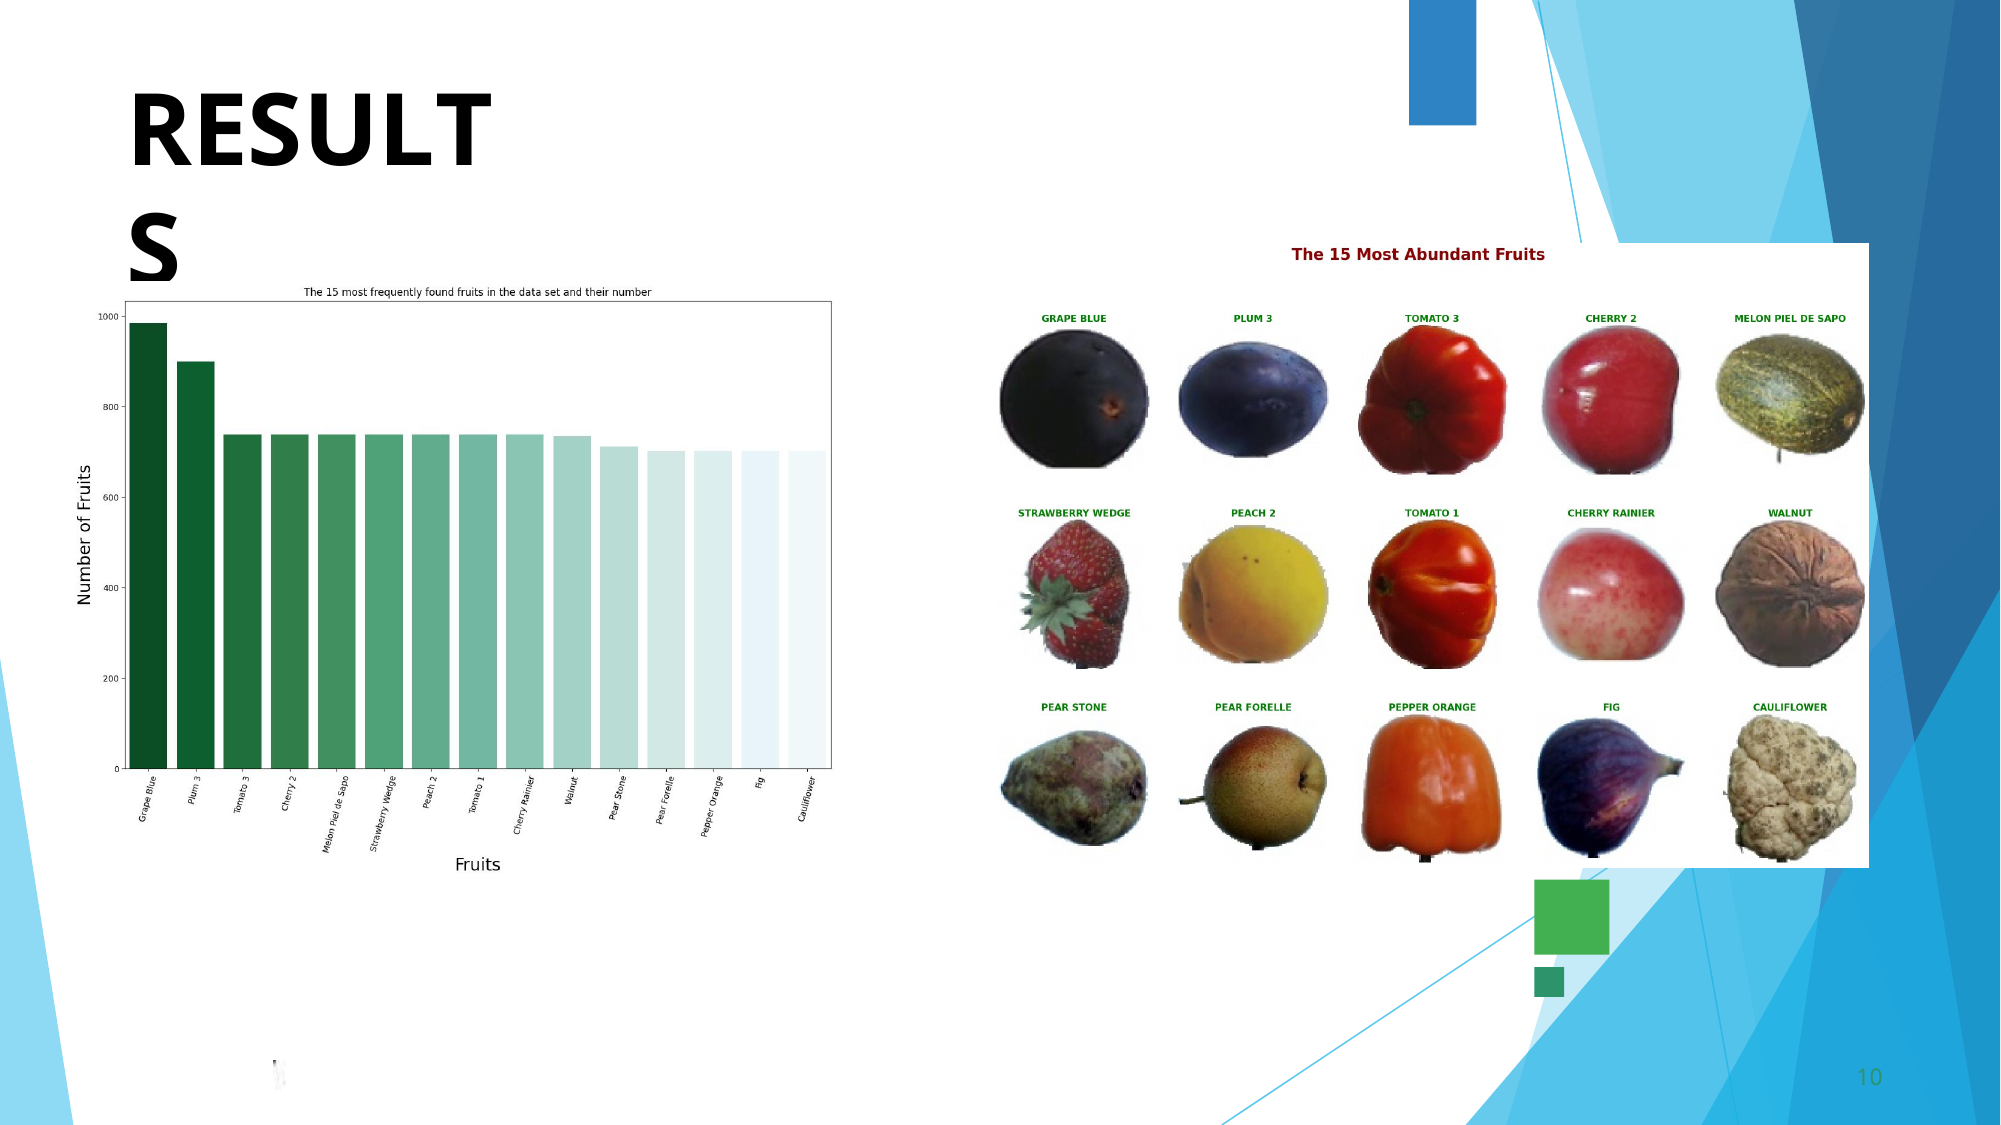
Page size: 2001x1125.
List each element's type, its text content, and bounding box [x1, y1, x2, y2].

picture [71, 281, 836, 880]
text_box [1534, 879, 1610, 955]
text_box [1534, 967, 1565, 997]
text_box [1409, 0, 1477, 126]
picture [995, 243, 1869, 868]
text_box [1849, 1061, 1888, 1095]
title RESULTS [123, 63, 524, 280]
picture [273, 1060, 287, 1091]
